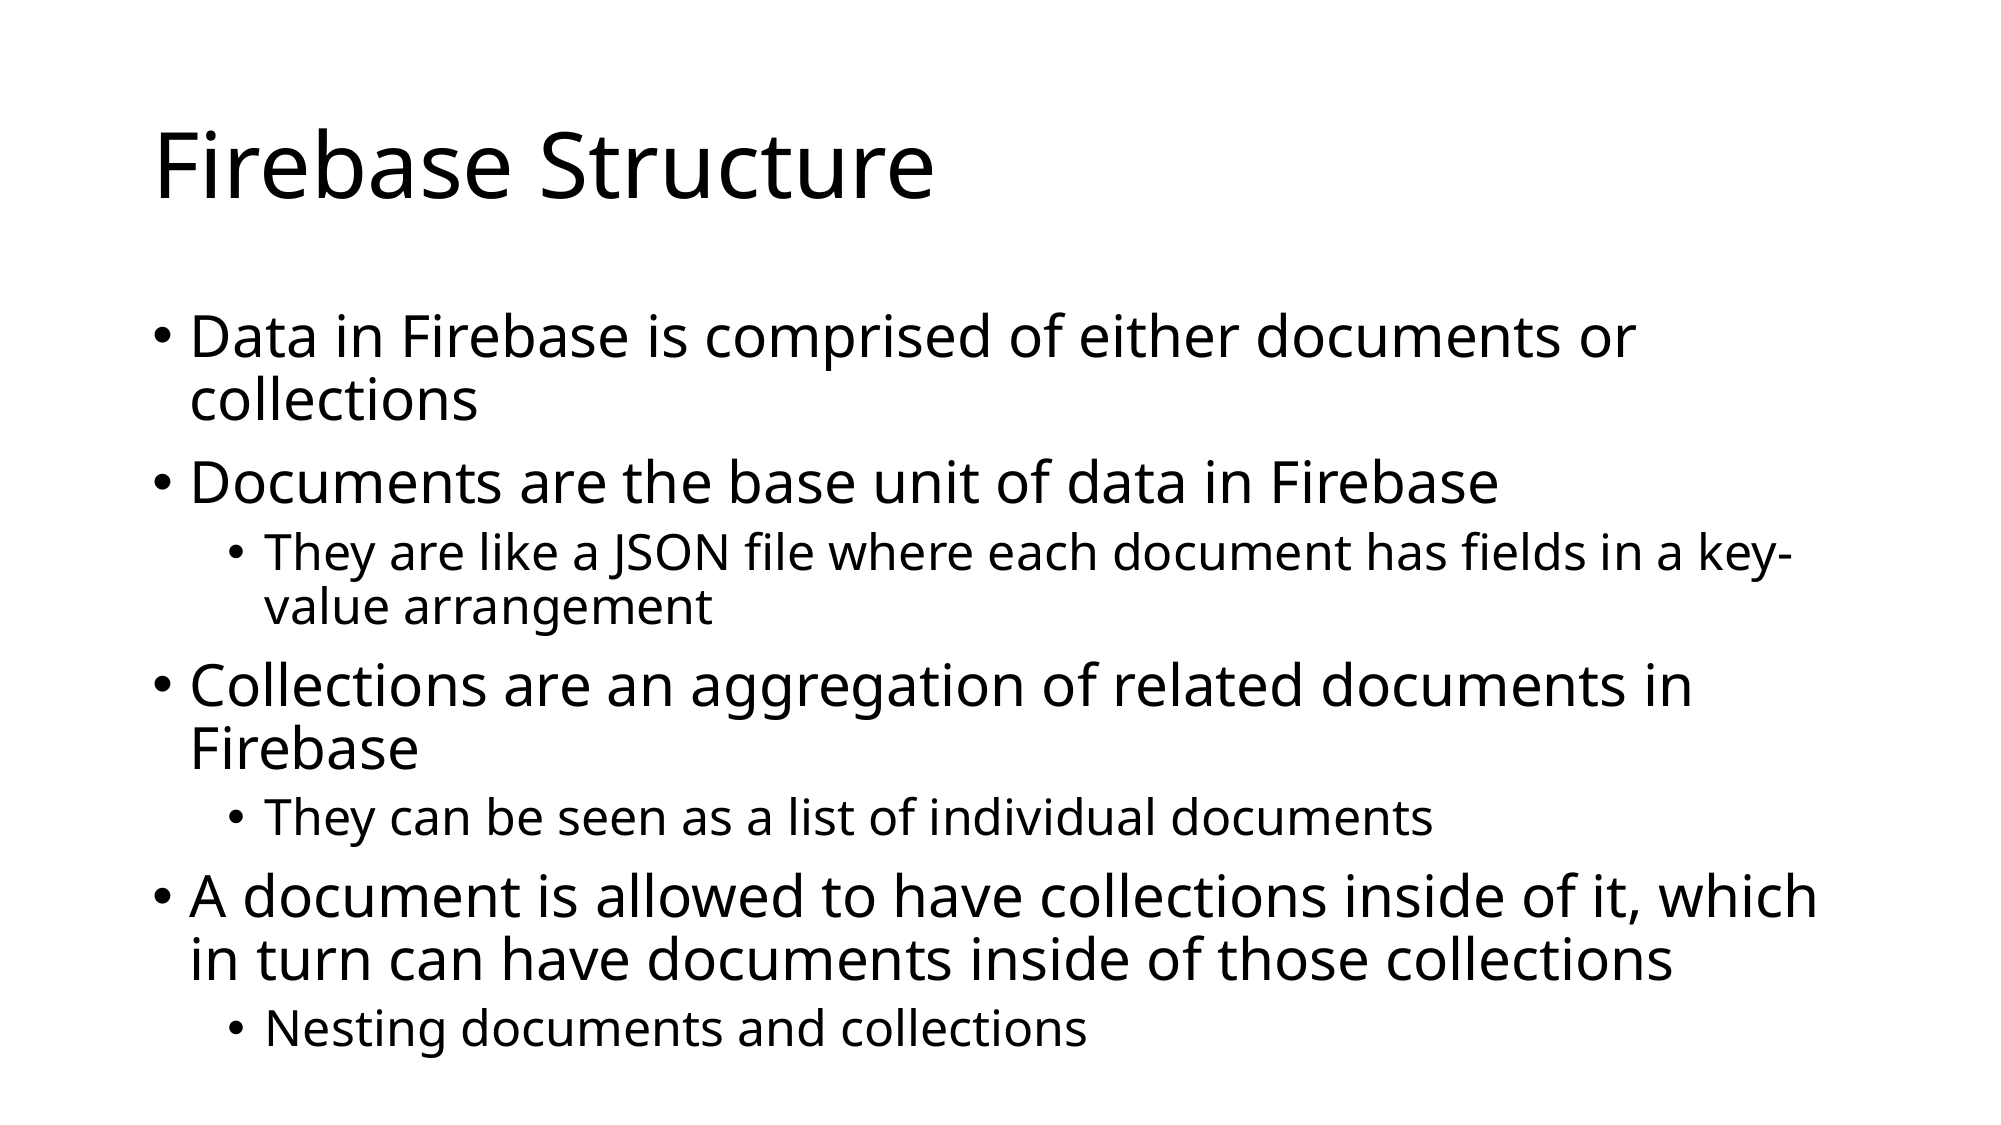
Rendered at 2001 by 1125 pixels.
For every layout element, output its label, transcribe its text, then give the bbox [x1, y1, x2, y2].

title Firebase Structure [137, 59, 1863, 278]
list Data in Firebase is comprised of either documents or collections Documents are the base unit of data in Firebase They are like a JSON file where each document has fields in a key-value arrangement Collections are an aggregation of related documents in Firebase They can be seen as a list of individual documents A document is allowed to have collections inside of it, which in turn can have documents inside of those collections Nesting documents and collections [137, 299, 1863, 1014]
